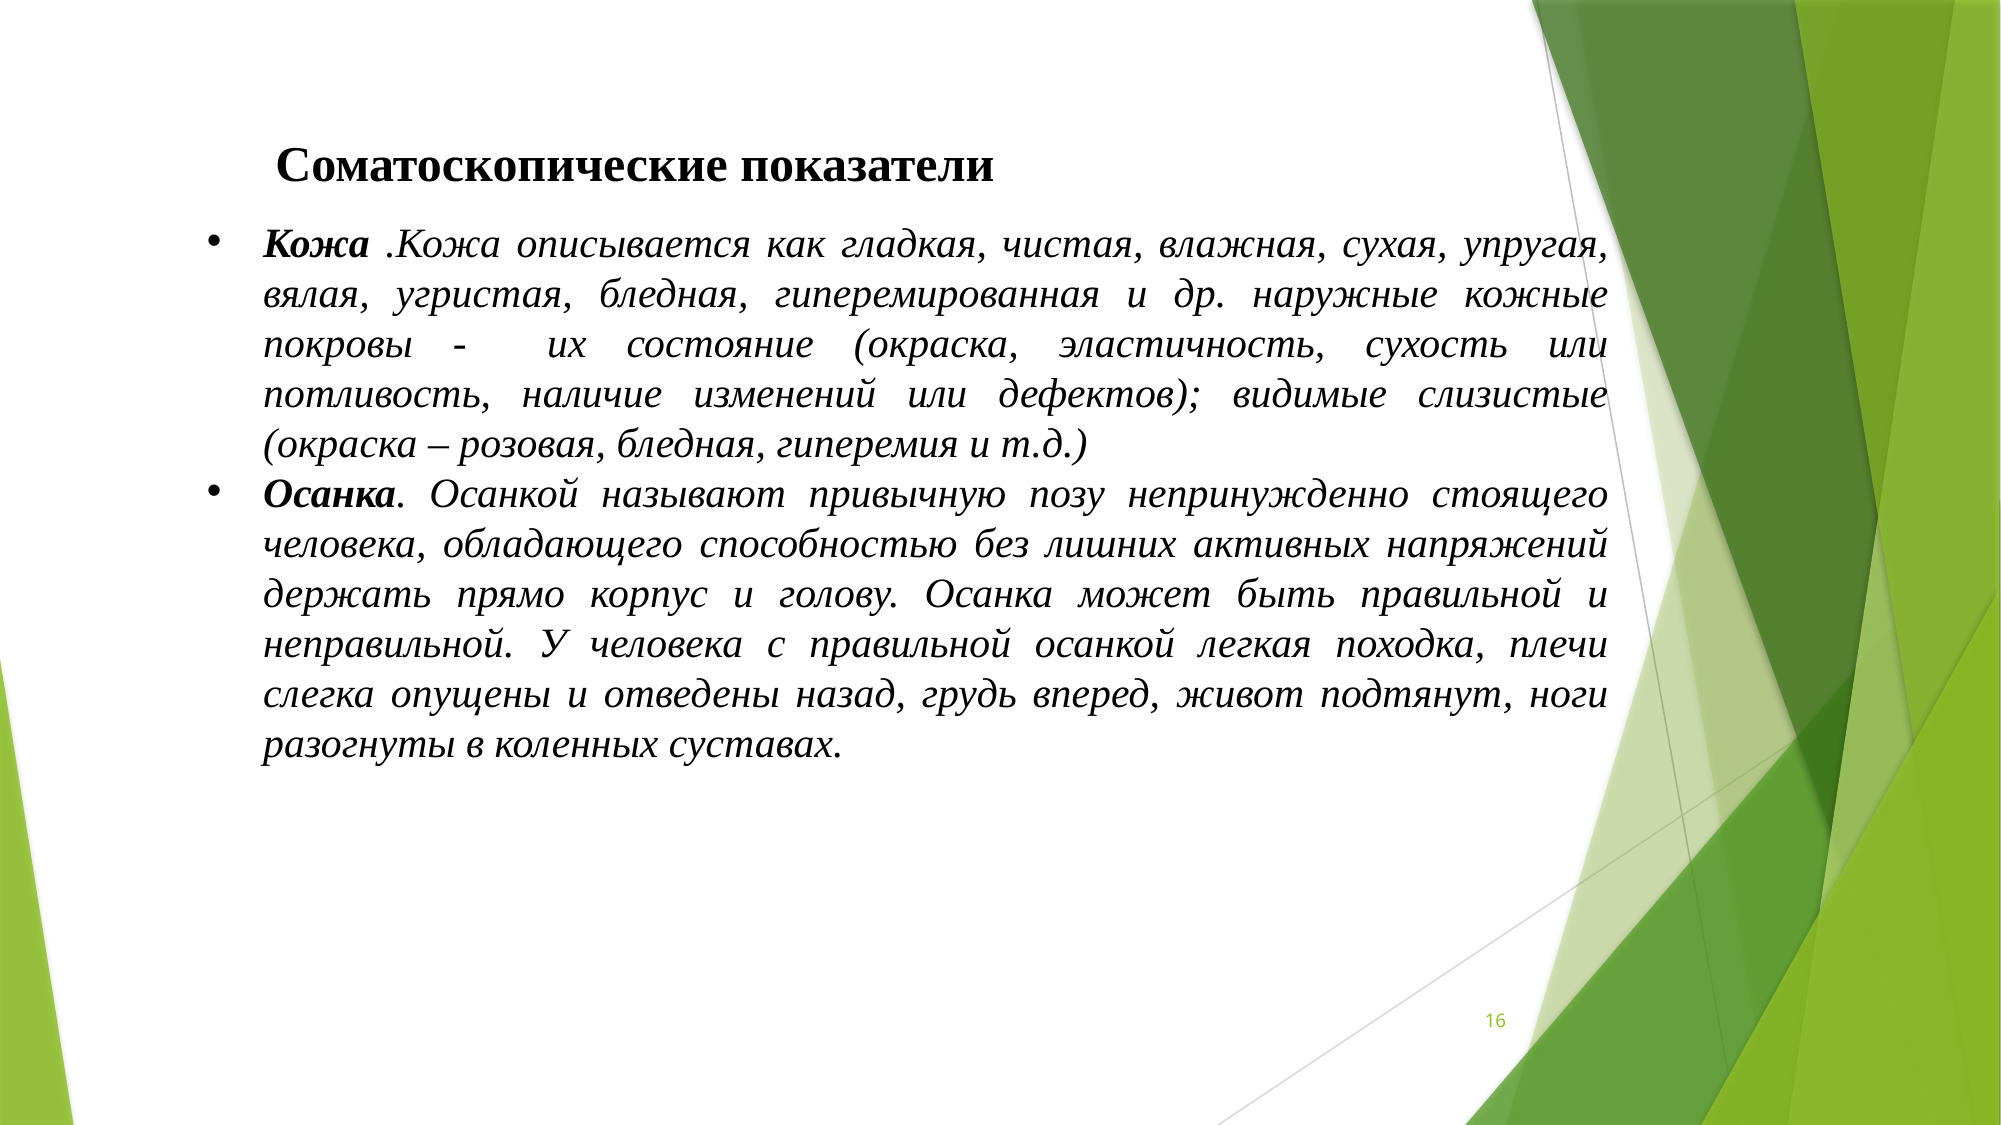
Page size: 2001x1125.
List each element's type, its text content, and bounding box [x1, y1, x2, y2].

slide_number 16 [1409, 991, 1522, 1051]
text_box Соматоскопические показатели [260, 124, 1010, 199]
text_box Кожа .Кожа описывается как гладкая, чистая, влажная, сухая, упругая, вялая, угристая, бледная, гиперемированная и др. наружные кожные покровы - их состояние (окраска, эластичность, сухость или потливость, наличие изменений или дефектов); видимые слизистые (окраска – розовая, бледная, гиперемия и т.д.) Осанка. Осанкой называют привычную позу непринужденно стоящего человека, обладающего способностью без лишних активных напряжений держать прямо корпус и голову. Осанка может быть правильной и неправильной. У человека с правильной осанкой легкая походка, плечи слегка опущены и отведены назад, грудь вперед, живот подтянут, ноги разогнуты в коленных суставах. [192, 208, 1624, 824]
